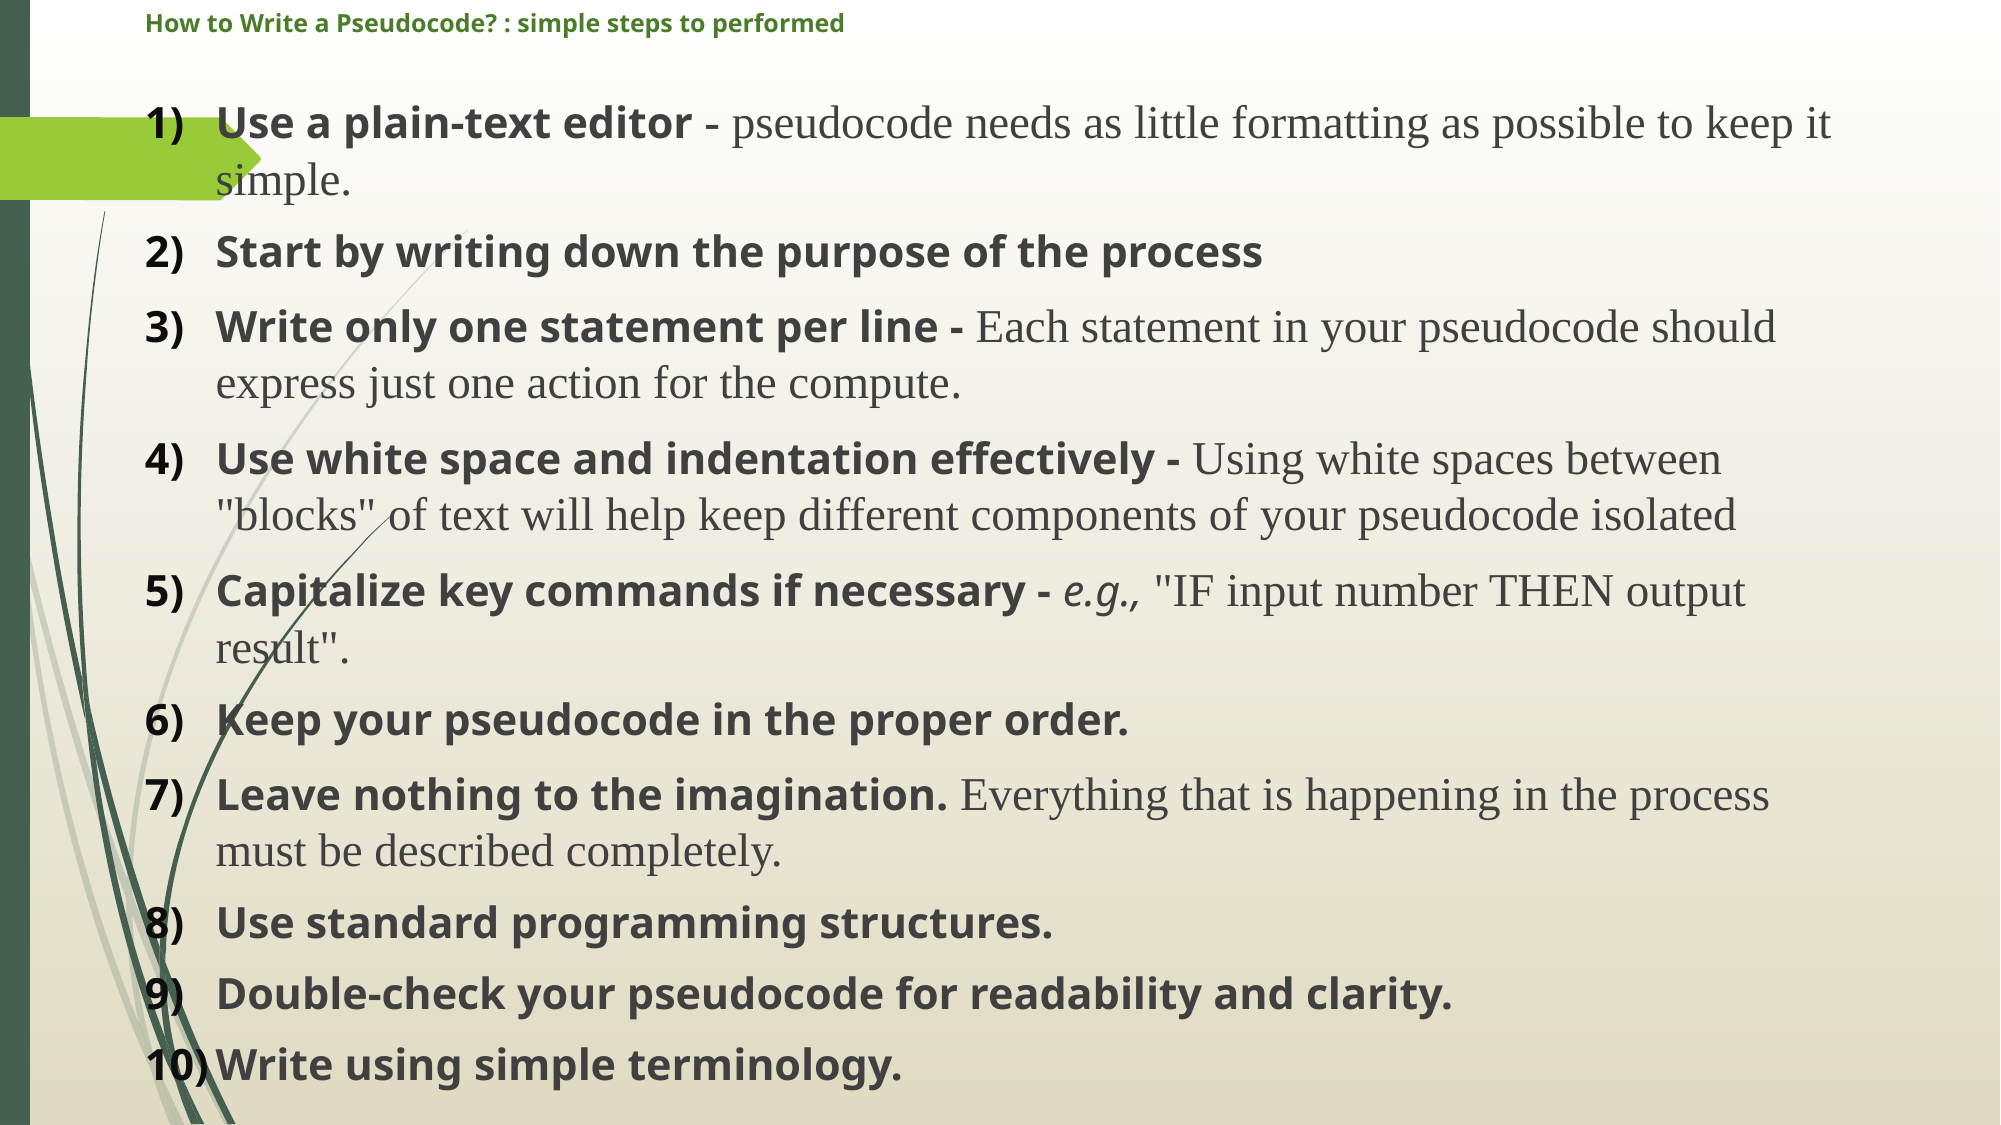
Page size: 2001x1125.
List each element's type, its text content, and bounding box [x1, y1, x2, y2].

list Use a plain-text editor - pseudocode needs as little formatting as possible to keep it simple. Start by writing down the purpose of the process Write only one statement per line - Each statement in your pseudocode should express just one action for the compute. Use white space and indentation effectively - Using white spaces between "blocks" of text will help keep different components of your pseudocode isolated Capitalize key commands if necessary - e.g., "IF input number THEN output result". Keep your pseudocode in the proper order. Leave nothing to the imagination. Everything that is happening in the process must be described completely. Use standard programming structures. Double-check your pseudocode for readability and clarity. Write using simple terminology. [130, 84, 1888, 1104]
title How to Write a Pseudocode? : simple steps to performed [130, 0, 1869, 84]
